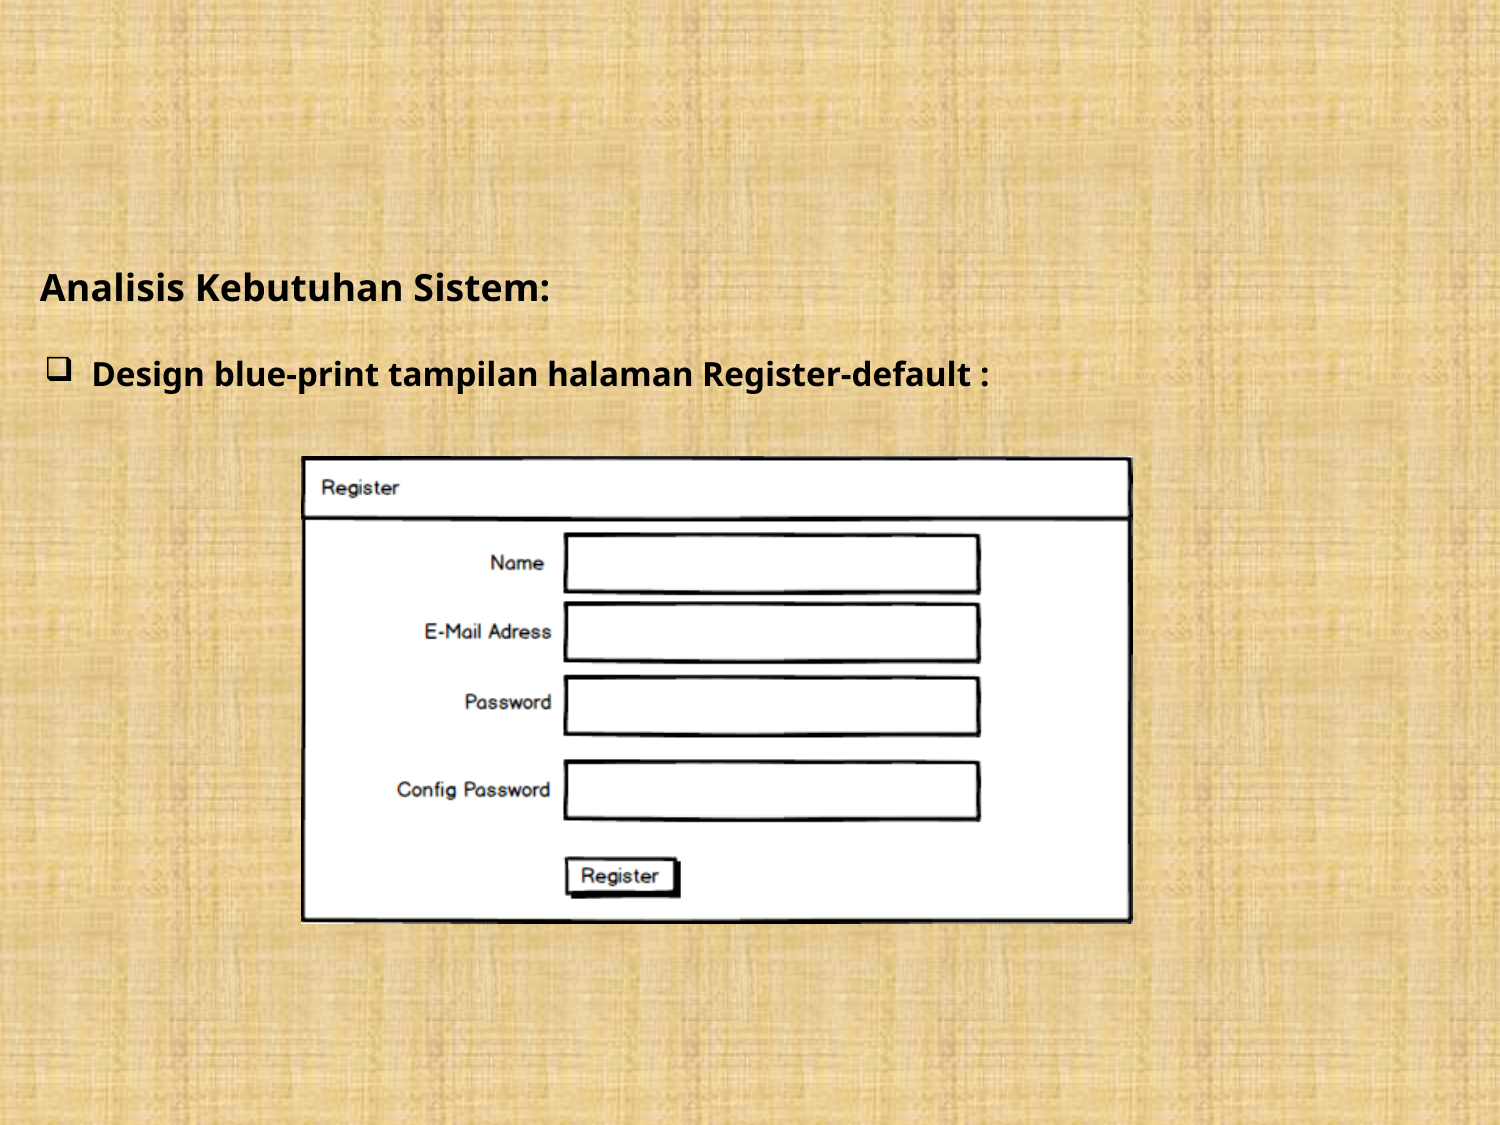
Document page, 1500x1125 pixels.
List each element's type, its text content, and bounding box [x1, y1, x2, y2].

text_box [76, 432, 1323, 764]
picture [0, 0, 1500, 1125]
title Design blue-print tampilan halaman Register-default : [29, 314, 1305, 433]
text_box Analisis Kebutuhan Sistem: [24, 209, 1300, 363]
